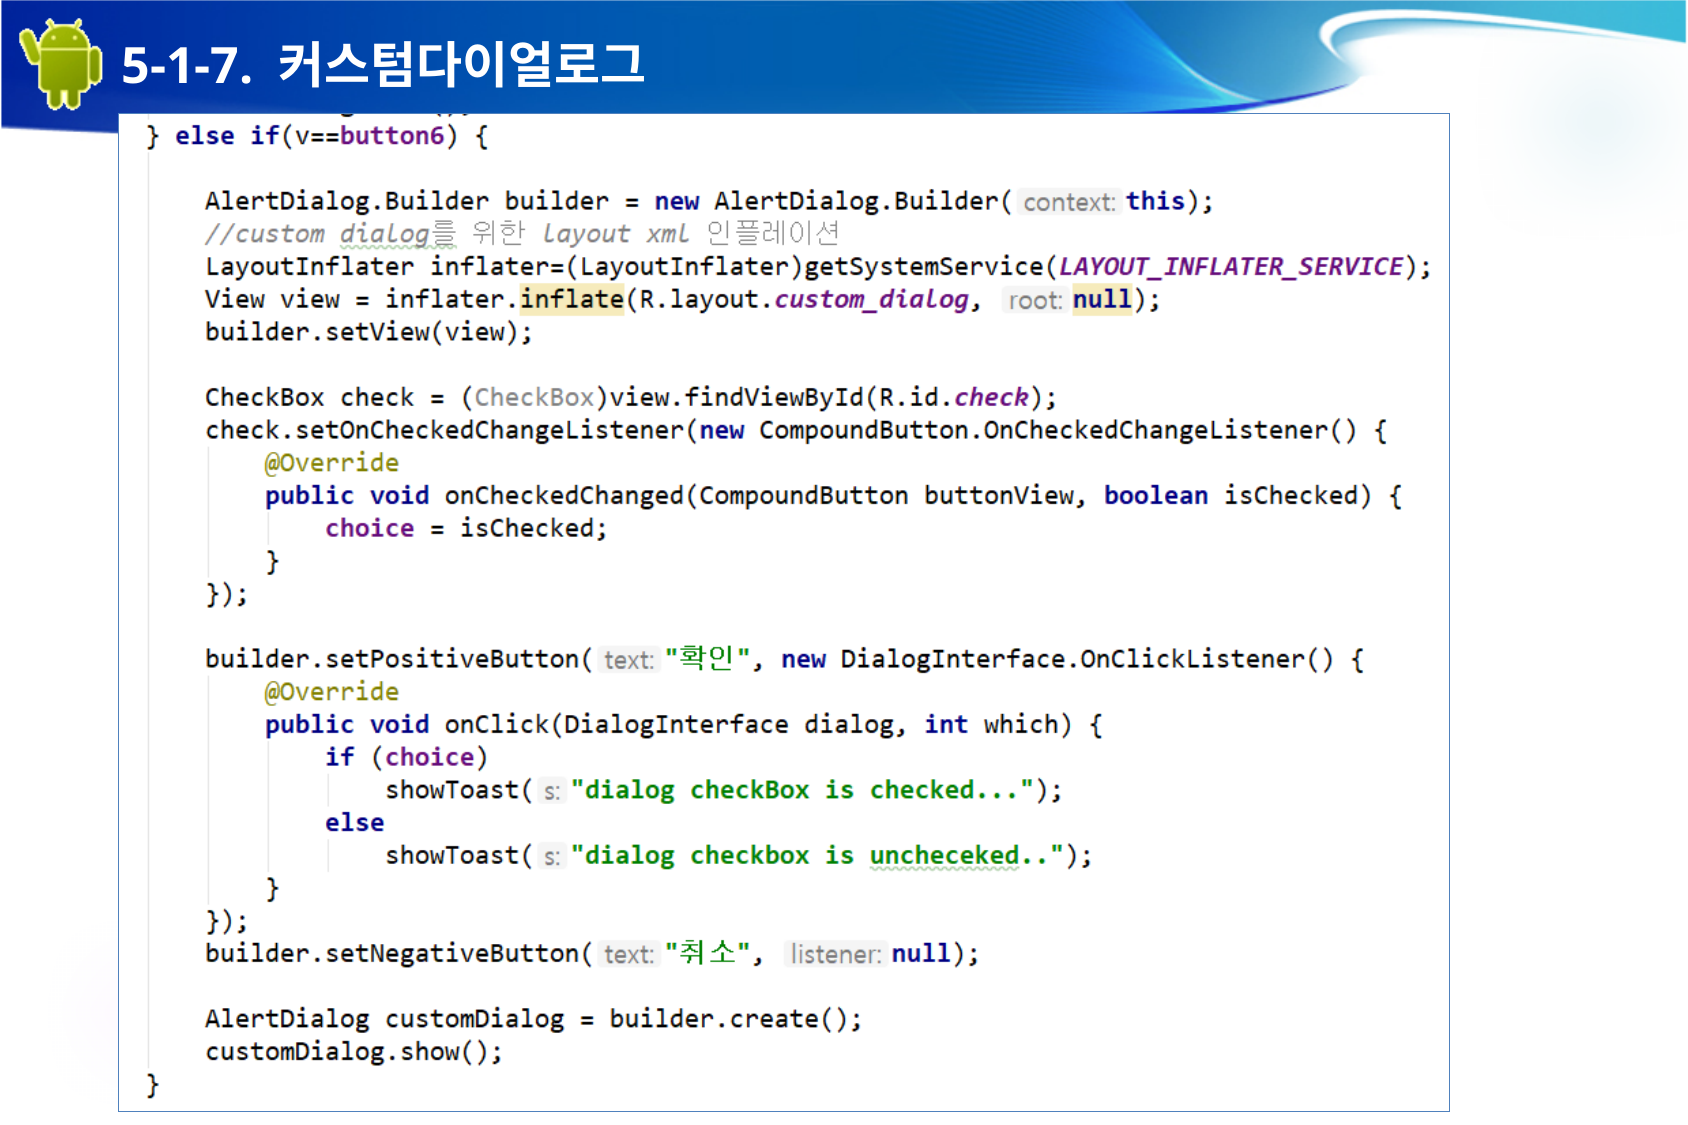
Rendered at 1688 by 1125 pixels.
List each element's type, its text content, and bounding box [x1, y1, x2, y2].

title 5-1-7. 커스텀다이얼로그 [120, 31, 720, 96]
picture [0, 0, 1688, 1112]
